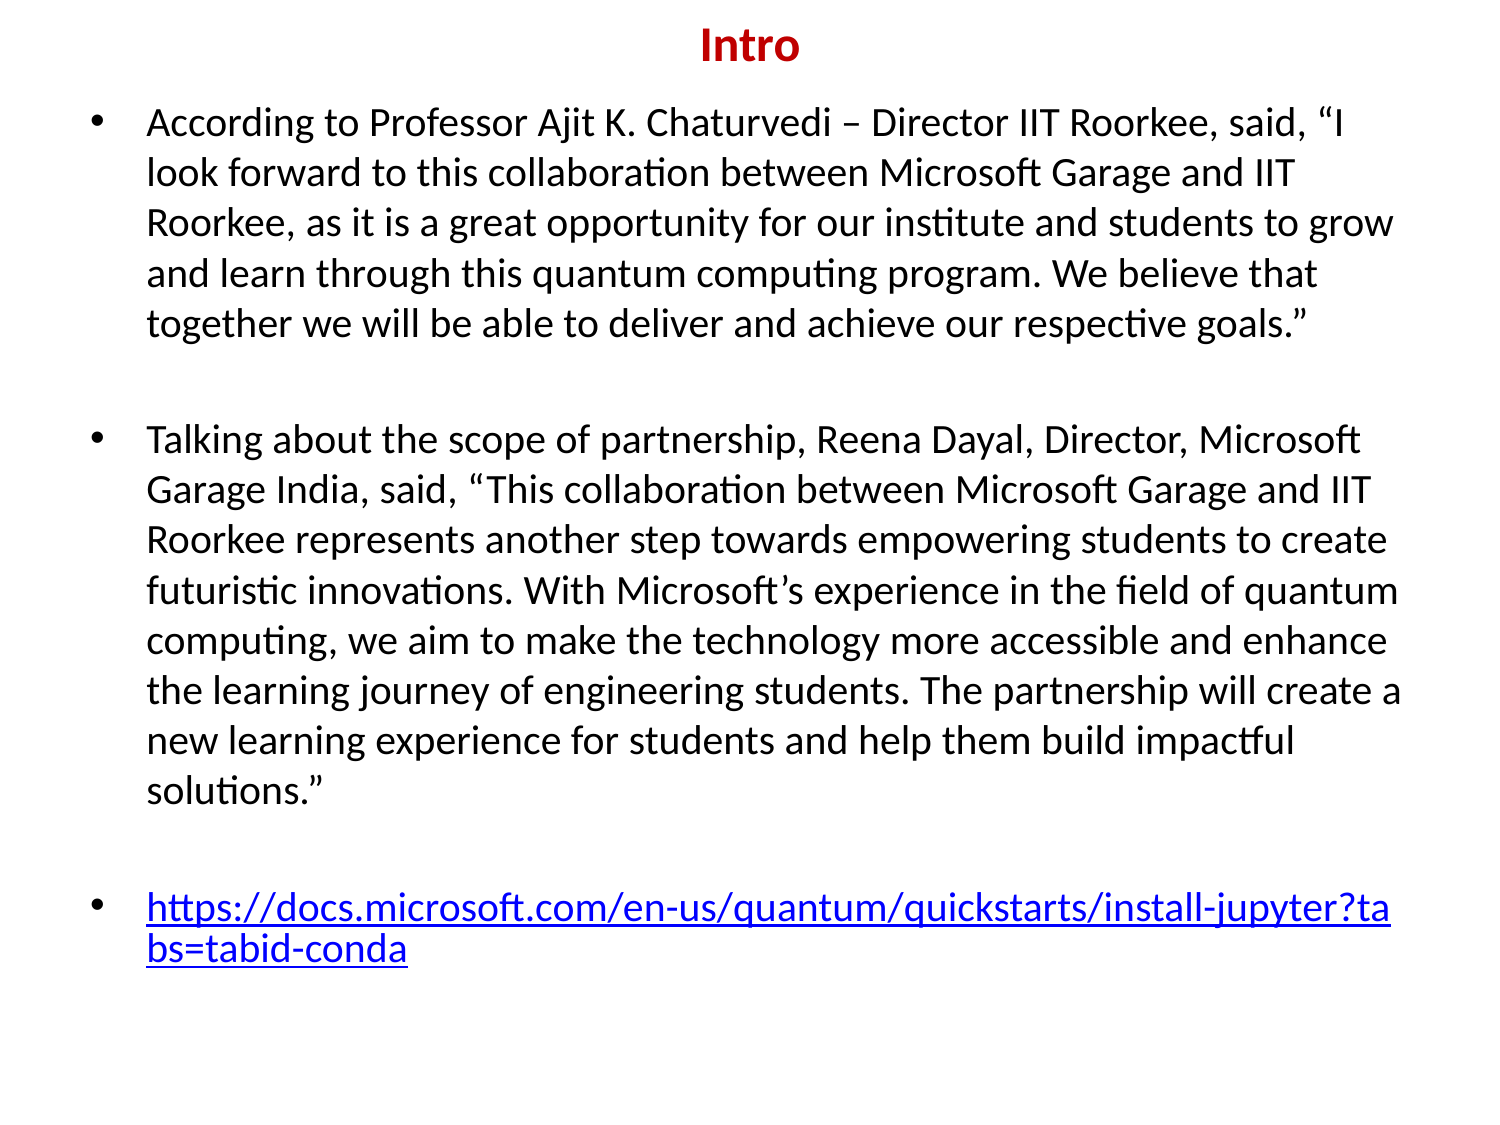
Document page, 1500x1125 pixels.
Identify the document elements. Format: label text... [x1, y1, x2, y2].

title Intro [75, 7, 1425, 75]
list According to Professor Ajit K. Chaturvedi – Director IIT Roorkee, said, “I look forward to this collaboration between Microsoft Garage and IIT Roorkee, as it is a great opportunity for our institute and students to grow and learn through this quantum computing program. We believe that together we will be able to deliver and achieve our respective goals.” Talking about the scope of partnership, Reena Dayal, Director, Microsoft Garage India, said, “This collaboration between Microsoft Garage and IIT Roorkee represents another step towards empowering students to create futuristic innovations. With Microsoft’s experience in the field of quantum computing, we aim to make the technology more accessible and enhance the learning journey of engineering students. The partnership will create a new learning experience for students and help them build impactful solutions.” https://docs.microsoft.com/en-us/quantum/quickstarts/install-jupyter?tabs=tabid-conda [75, 87, 1425, 1005]
